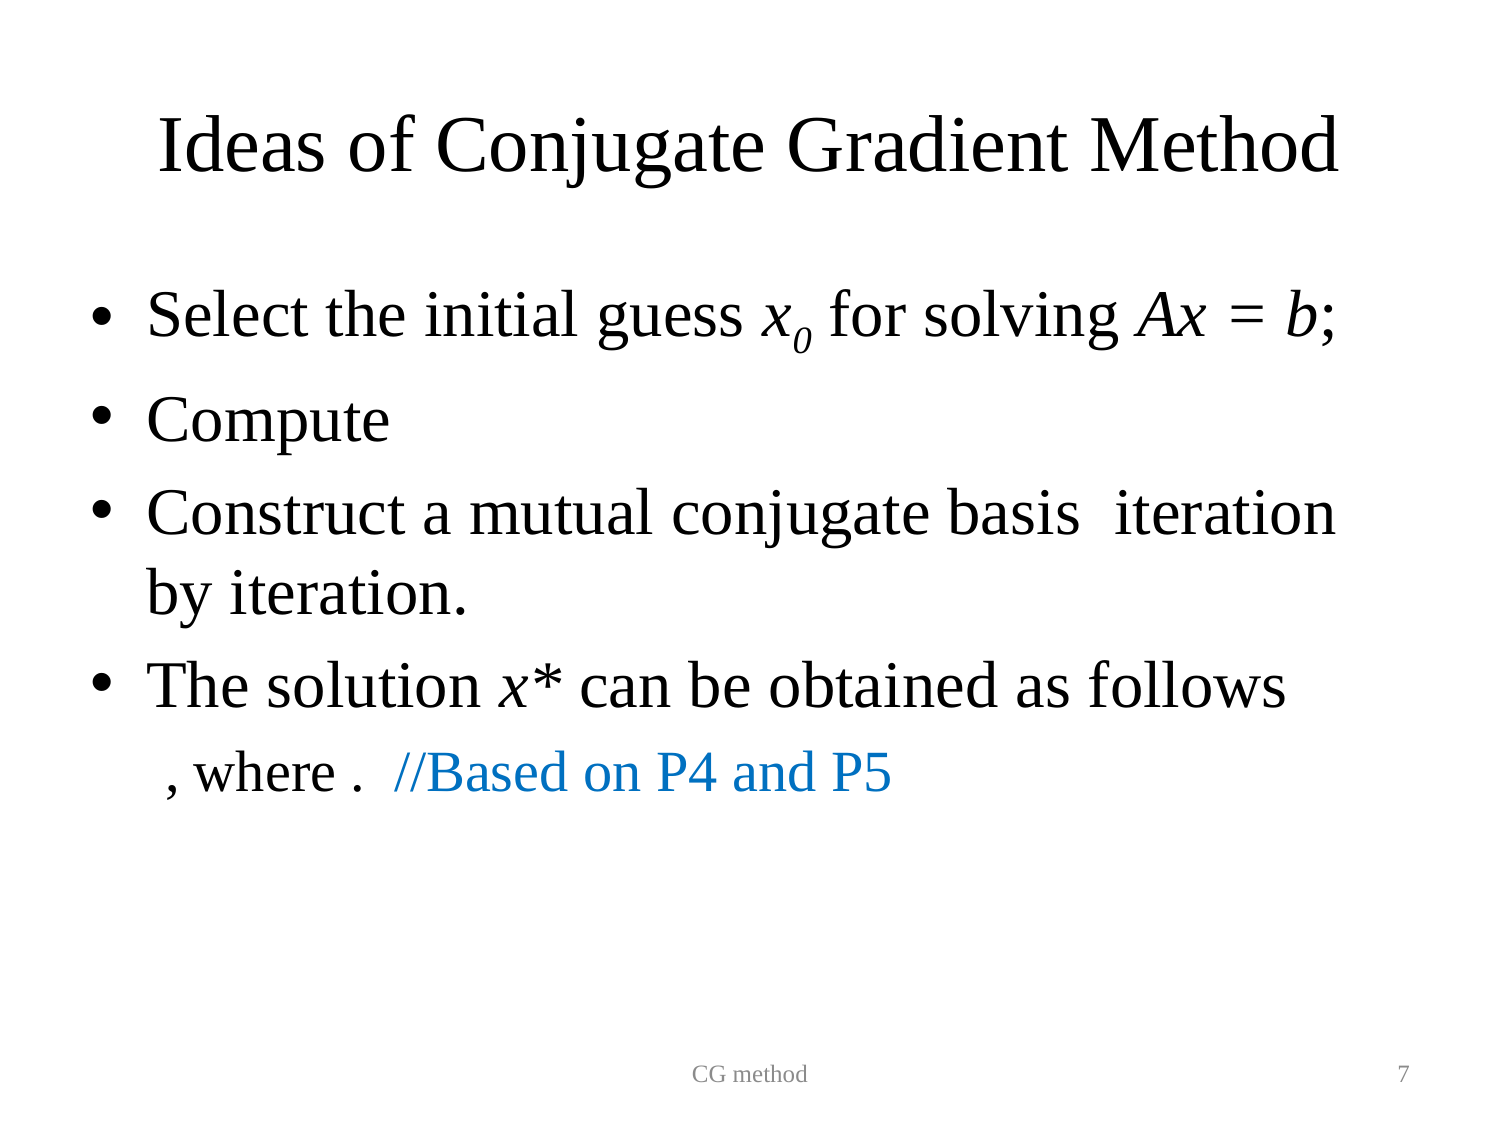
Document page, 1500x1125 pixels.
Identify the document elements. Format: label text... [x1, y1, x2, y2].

footer CG method [512, 1042, 988, 1103]
title Ideas of Conjugate Gradient Method [75, 45, 1425, 233]
slide_number 7 [1074, 1042, 1425, 1103]
